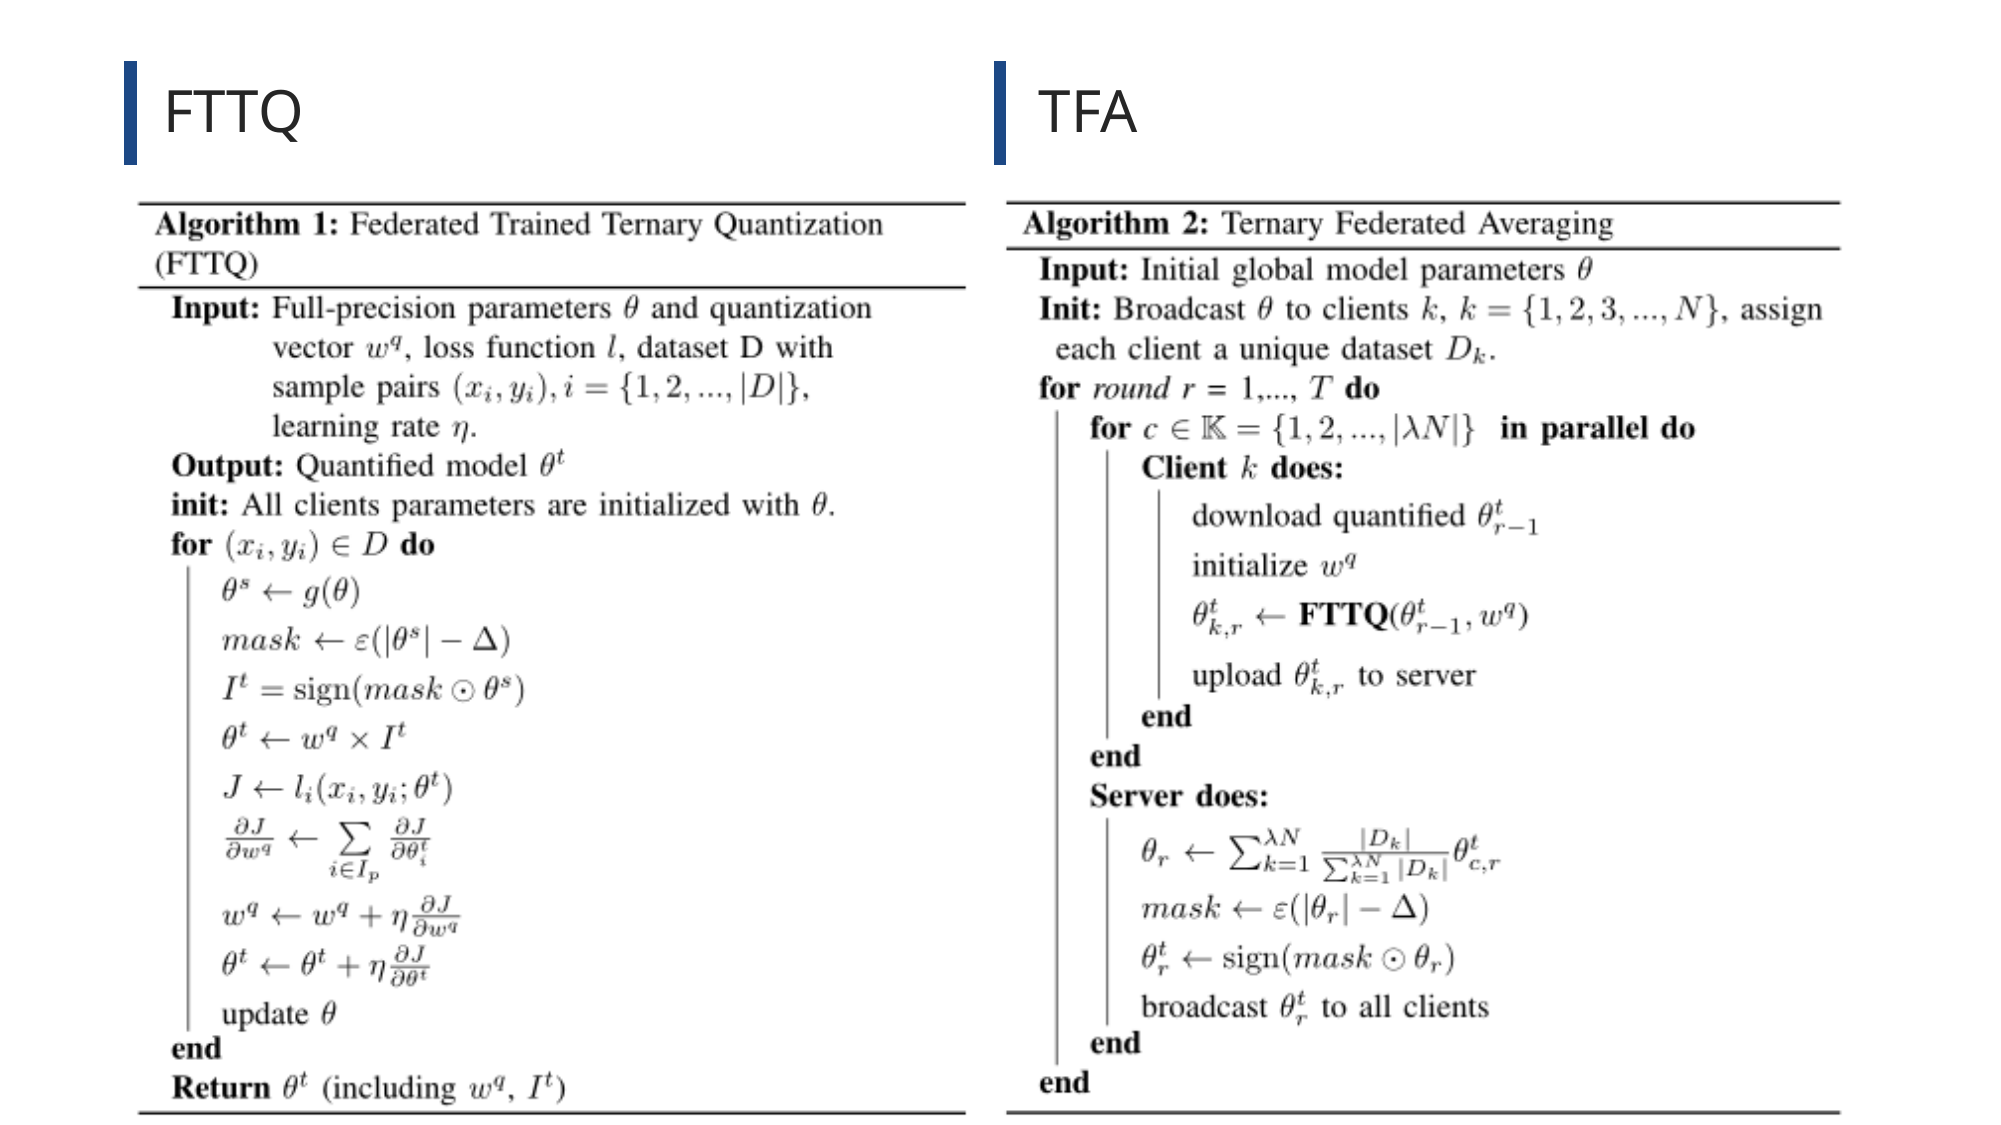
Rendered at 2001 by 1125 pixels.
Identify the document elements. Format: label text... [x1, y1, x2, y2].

text_box TFA [1024, 67, 1441, 152]
picture [999, 177, 1870, 1125]
text_box FTTQ [148, 67, 565, 152]
picture [124, 194, 988, 1125]
